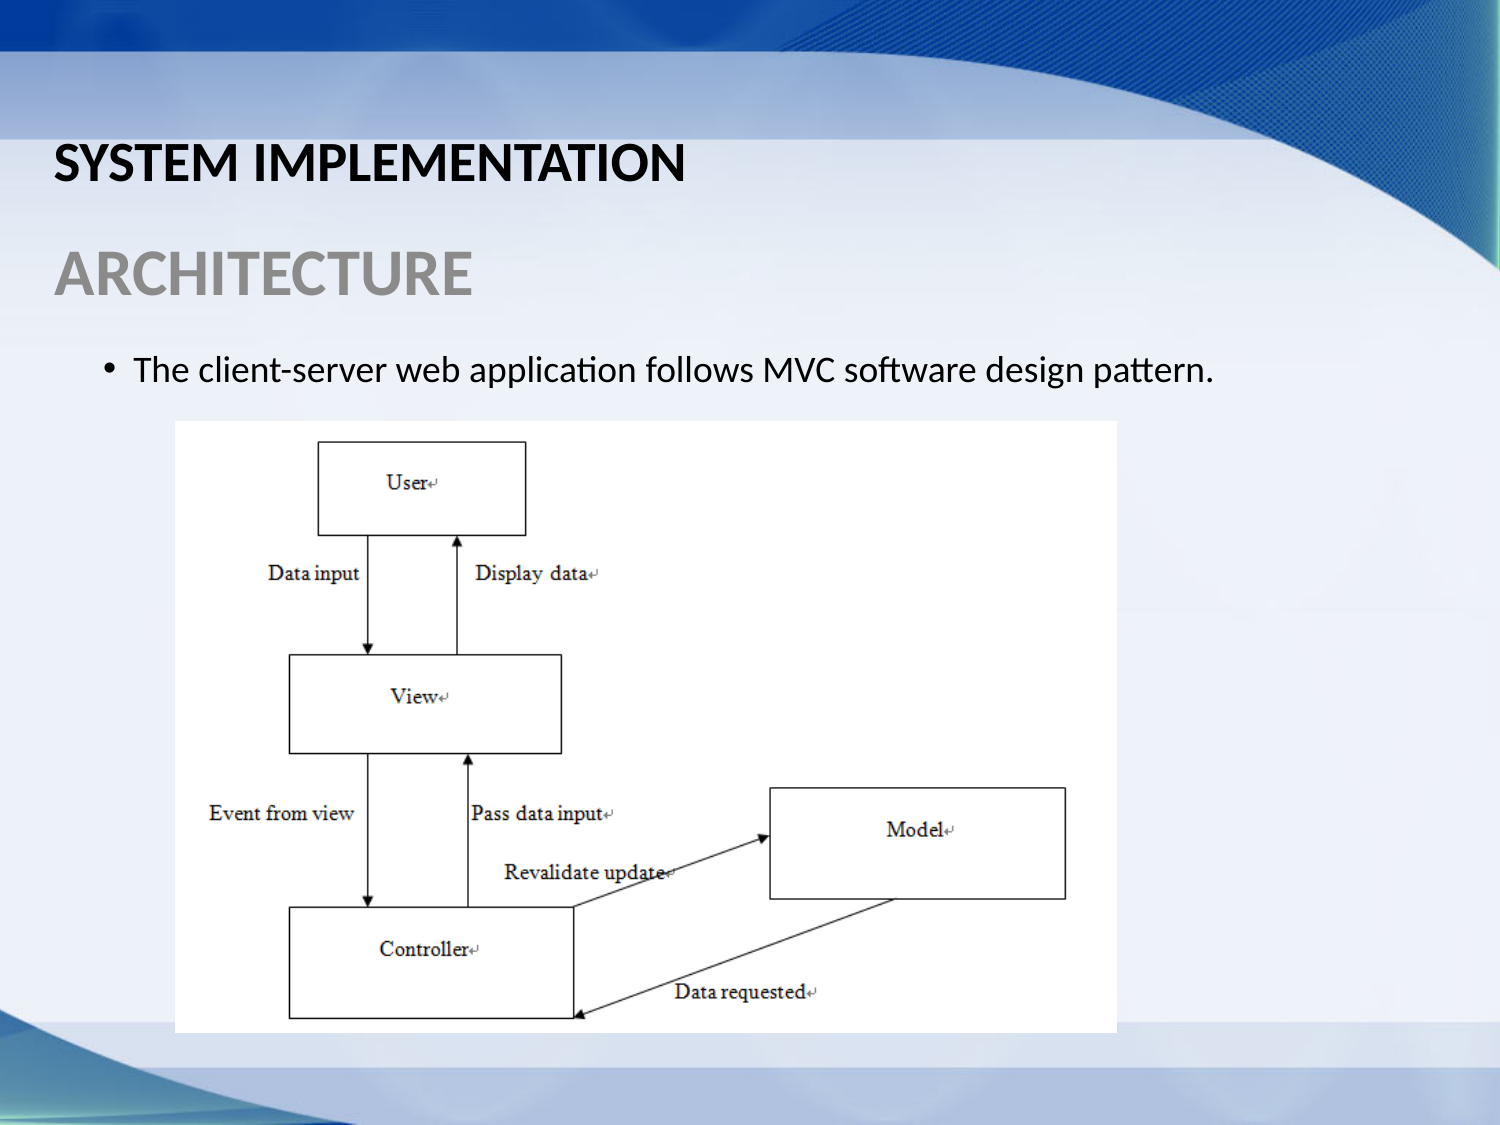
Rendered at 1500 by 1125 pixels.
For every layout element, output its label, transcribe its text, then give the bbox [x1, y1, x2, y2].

title System Implementation [38, 115, 1067, 270]
subtitle Architecture [39, 221, 1090, 375]
picture [0, 0, 1500, 1125]
text_box The client-server web application follows MVC software design pattern. [88, 337, 1407, 398]
